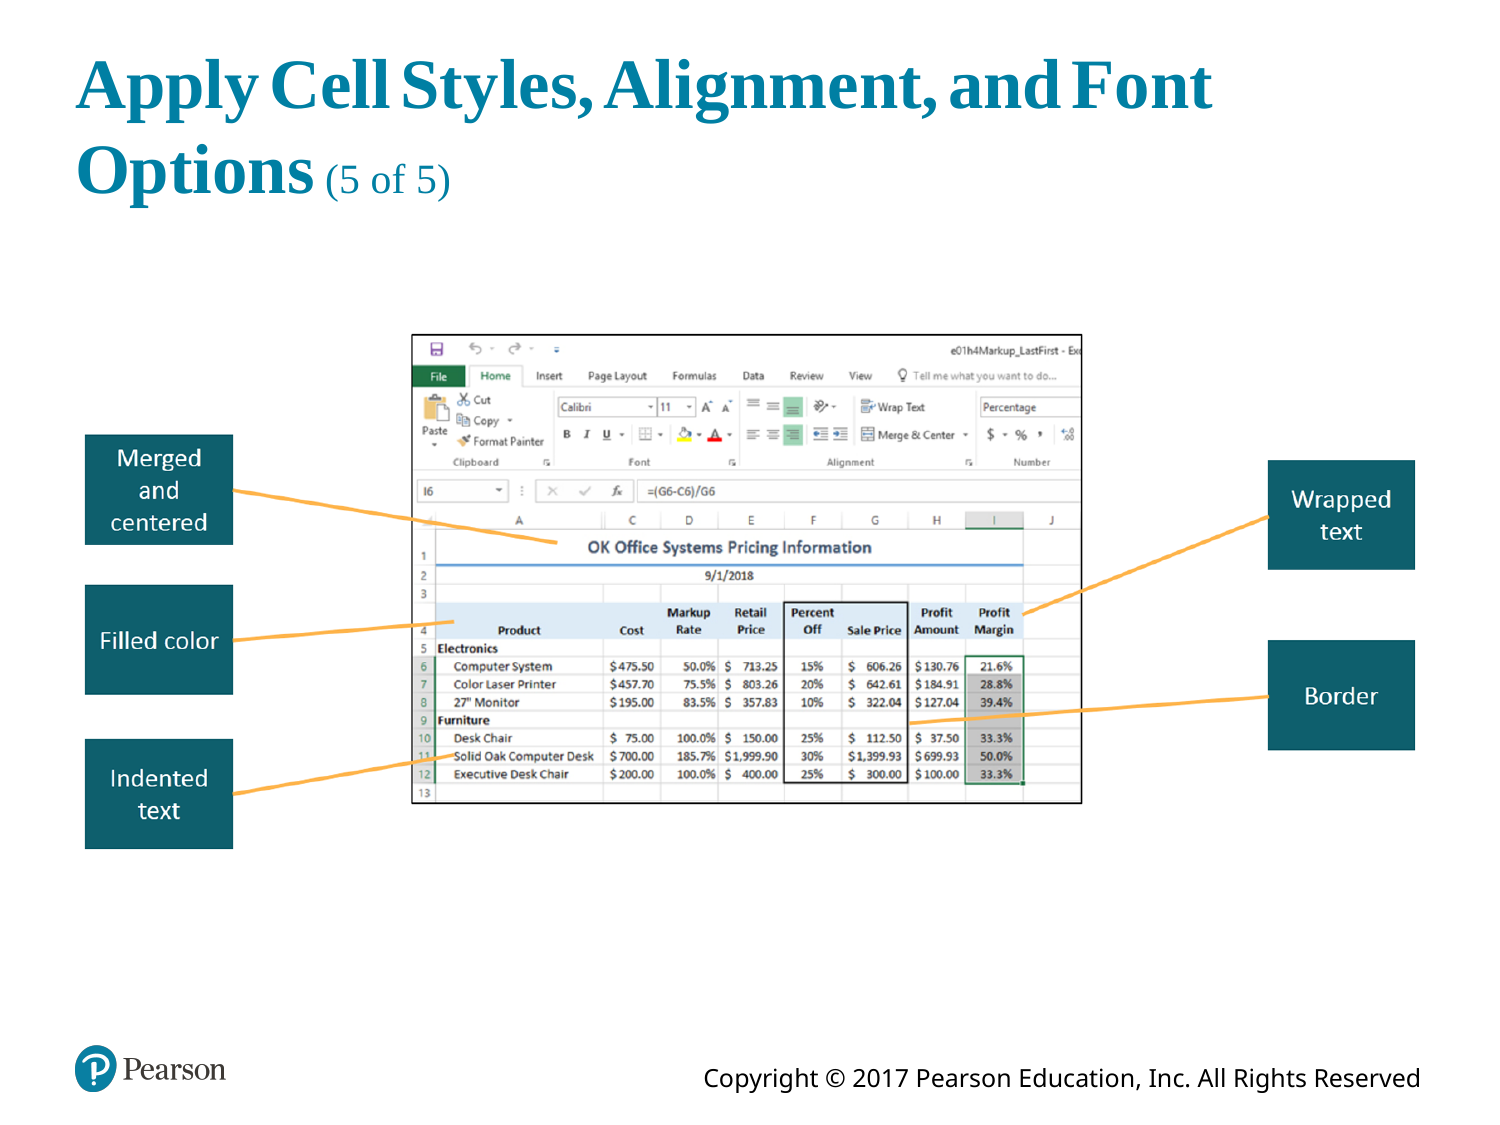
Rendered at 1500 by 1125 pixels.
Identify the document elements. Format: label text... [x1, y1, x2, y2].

picture [83, 1054, 109, 1079]
picture [75, 1078, 86, 1092]
picture [84, 333, 1416, 851]
picture [75, 1045, 90, 1061]
title Apply Cell Styles, Alignment, and Font Options (5 of 5) [75, 37, 1425, 213]
picture [101, 1045, 226, 1092]
